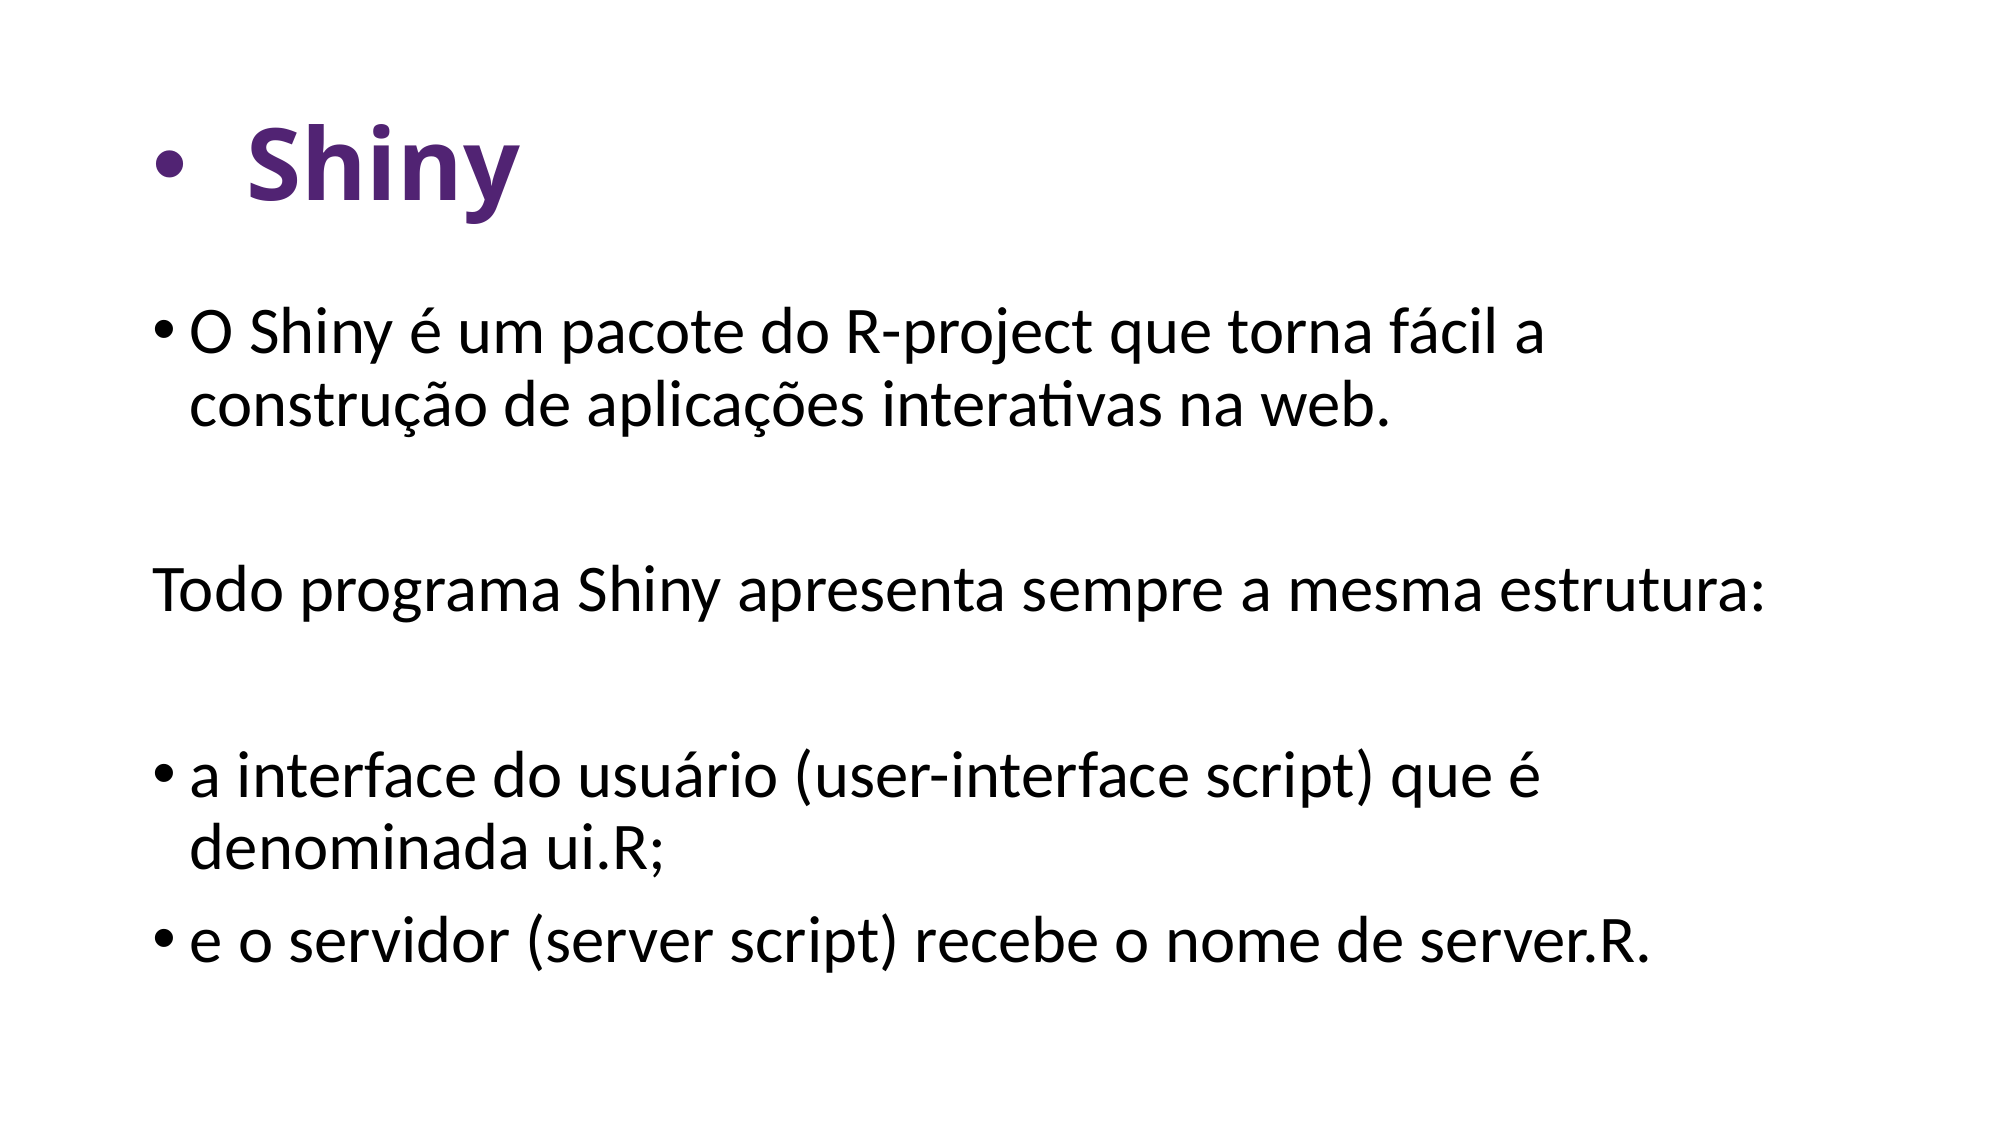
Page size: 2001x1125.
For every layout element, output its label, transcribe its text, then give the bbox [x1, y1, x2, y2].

title Shiny [137, 59, 1863, 278]
list O Shiny é um pacote do R-project que torna fácil a construção de aplicações interativas na web. Todo programa Shiny apresenta sempre a mesma estrutura: a interface do usuário (user-interface script) que é denominada ui.R; e o servidor (server script) recebe o nome de server.R. [137, 288, 1863, 1003]
